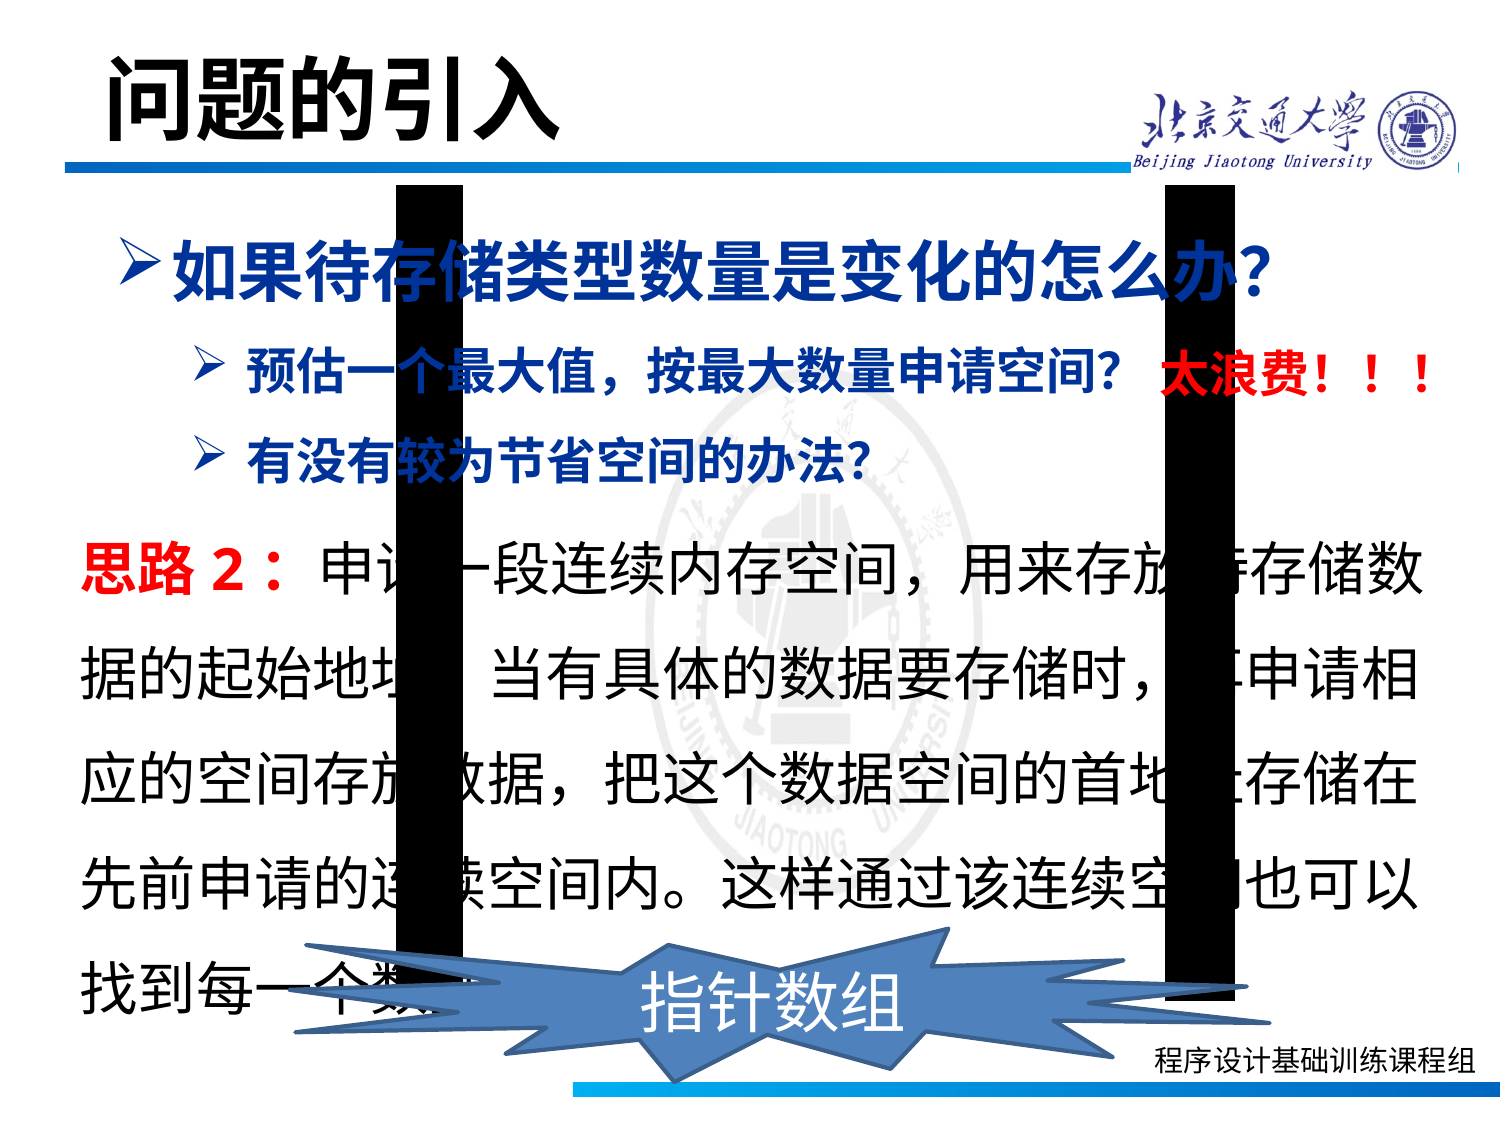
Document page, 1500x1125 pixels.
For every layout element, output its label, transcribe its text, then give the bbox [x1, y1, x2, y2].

text_box 思路2：申请一段连续内存空间，用来存放待存储数据的起始地址。当有具体的数据要存储时，再申请相应的空间存放数据，把这个数据空间的首地址存储在先前申请的连续空间内。这样通过该连续空间也可以找到每一个数据。 [64, 489, 1447, 1030]
text_box 太浪费！！！ [1144, 305, 1500, 410]
text_box 指针数组 [287, 926, 1272, 1085]
text_box 程序设计基础训练课程组 [1139, 1034, 1495, 1085]
picture [1131, 83, 1458, 173]
text_box 如果待存储类型数量是变化的怎么办？ 预估一个最大值，按最大数量申请空间？ 有没有较为节省空间的办法？ [100, 182, 1424, 489]
text_box 问题的引入 [88, 34, 727, 160]
